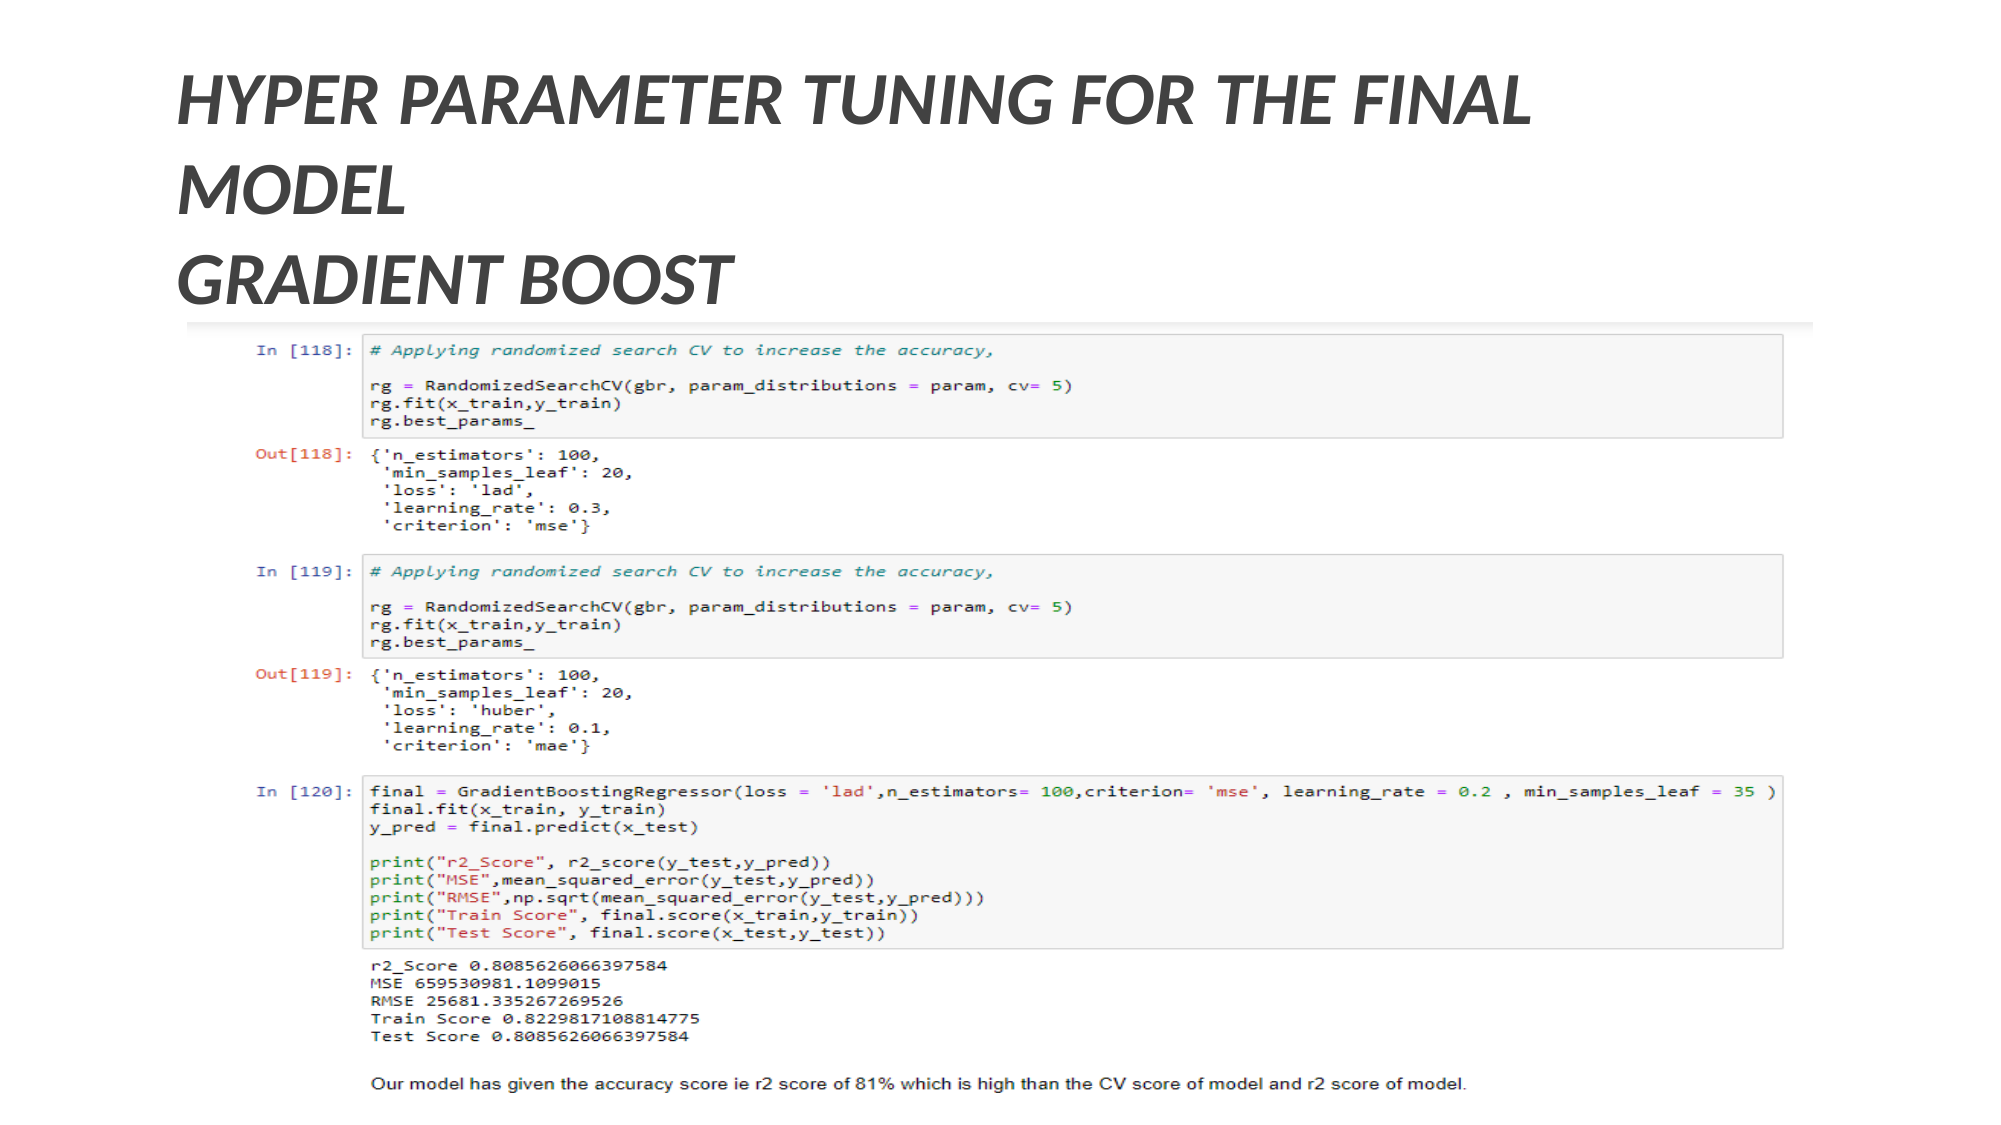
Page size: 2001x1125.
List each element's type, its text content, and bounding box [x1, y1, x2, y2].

picture [186, 321, 1813, 1113]
title HYPER PARAMETER TUNING FOR THE FINAL MODEL GRADIENT BOOST [161, 28, 1787, 342]
